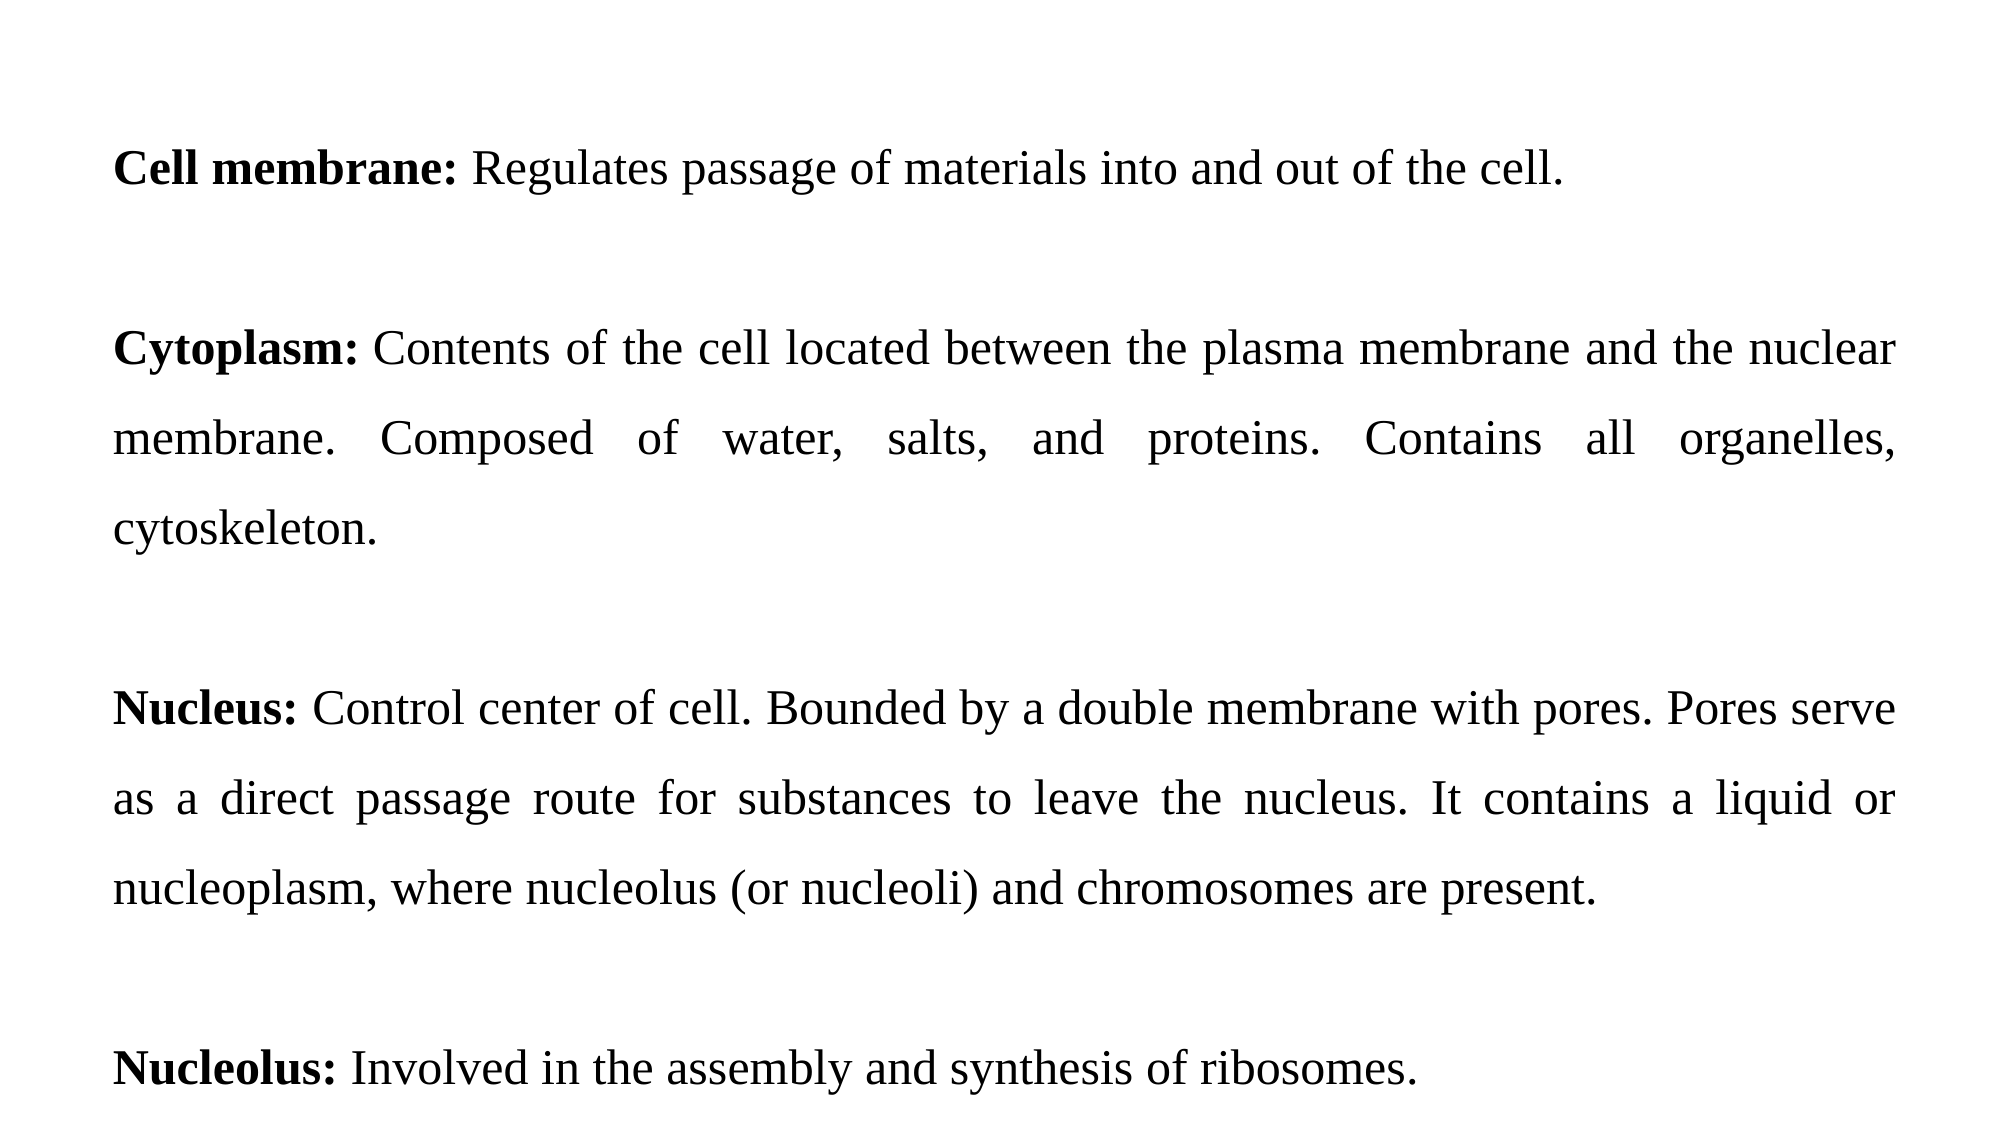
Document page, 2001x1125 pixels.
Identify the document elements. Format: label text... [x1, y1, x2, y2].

text_box Cell membrane: Regulates passage of materials into and out of the cell. Cytoplasm: Contents of the cell located between the plasma membrane and the nuclear membrane. Composed of water, salts, and proteins. Contains all organelles, cytoskeleton. Nucleus: Control center of cell. Bounded by a double membrane with pores. Pores serve as a direct passage route for substances to leave the nucleus. It contains a liquid or nucleoplasm, where nucleolus (or nucleoli) and chromosomes are present. Nucleolus: Involved in the assembly and synthesis of ribosomes. [98, 97, 1913, 1103]
